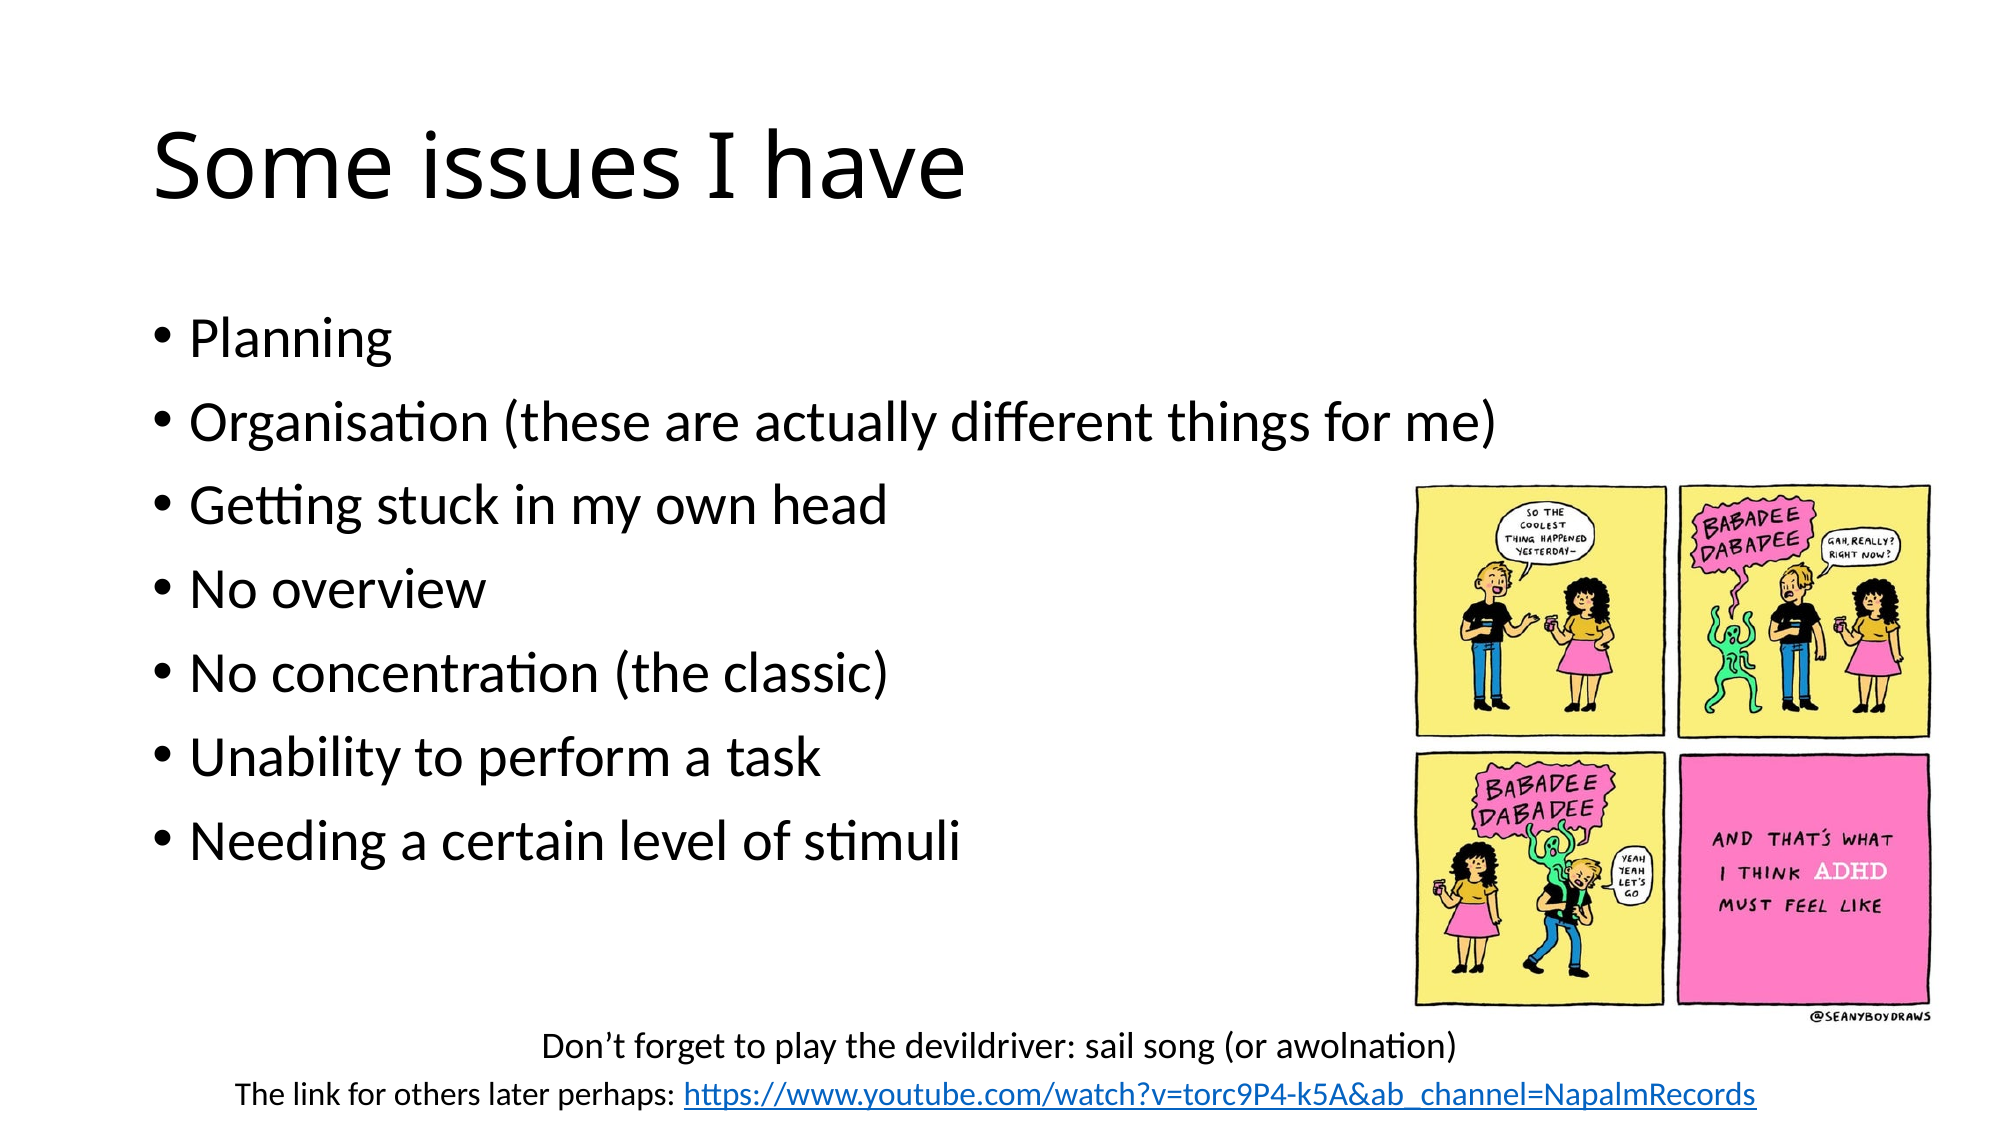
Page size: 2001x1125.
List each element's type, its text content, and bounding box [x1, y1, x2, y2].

text_box Don’t forget to play the devildriver: sail song (or awolnation) [526, 1013, 1474, 1065]
text_box The link for others later perhaps: https://www.youtube.com/watch?v=torc9P4-k5A&ab_channel=NapalmRecords [220, 1065, 1780, 1120]
title Some issues I have [137, 59, 1863, 278]
picture [1390, 465, 1953, 1029]
list Planning Organisation (these are actually different things for me) Getting stuck in my own head No overview No concentration (the classic) Unability to perform a task Needing a certain level of stimuli [137, 299, 1863, 1014]
